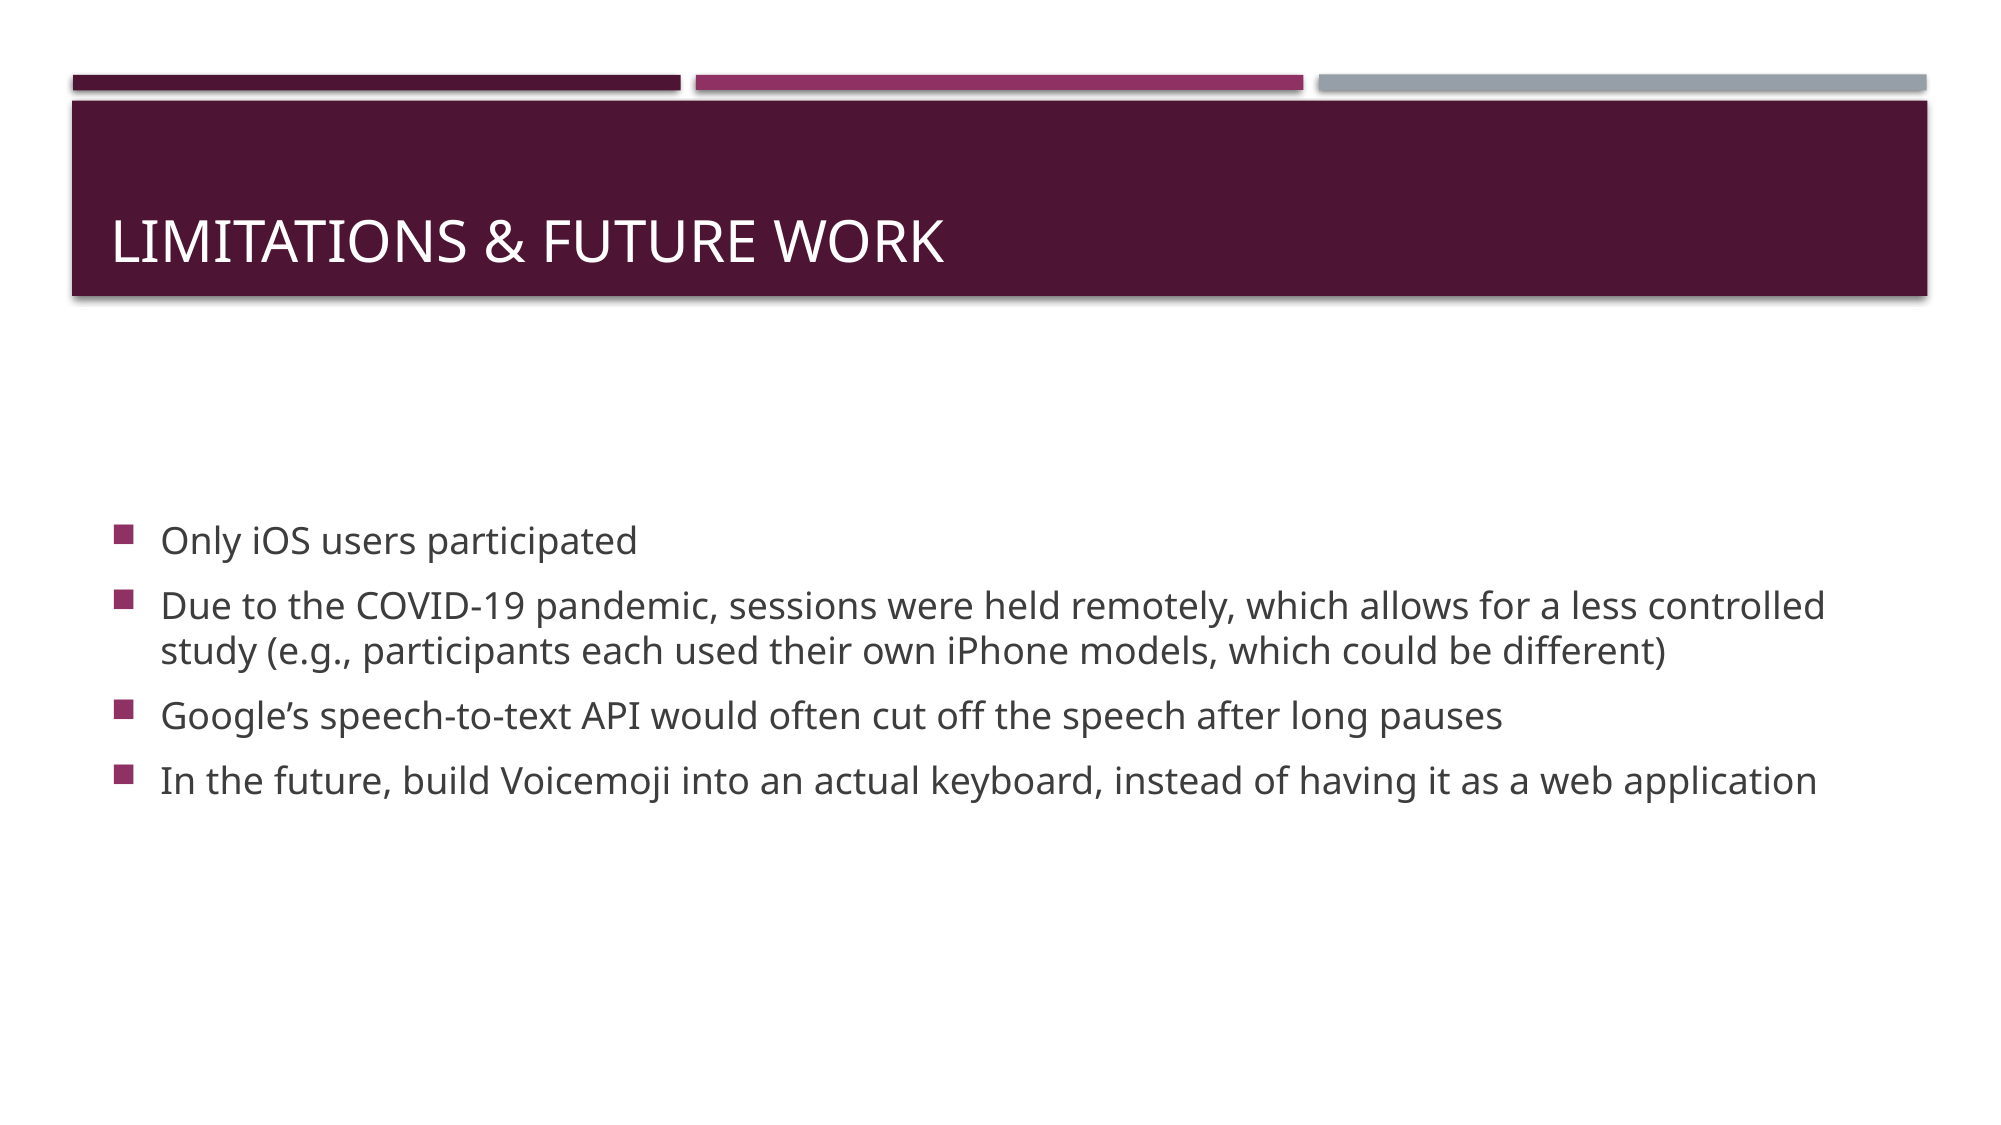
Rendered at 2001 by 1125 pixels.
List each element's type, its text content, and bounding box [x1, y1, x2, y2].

list Only iOS users participated Due to the COVID-19 pandemic, sessions were held remotely, which allows for a less controlled study (e.g., participants each used their own iPhone models, which could be different) Google’s speech-to-text API would often cut off the speech after long pauses In the future, build Voicemoji into an actual keyboard, instead of having it as a web application [95, 357, 1905, 962]
title Limitations & Future work [95, 115, 1905, 282]
